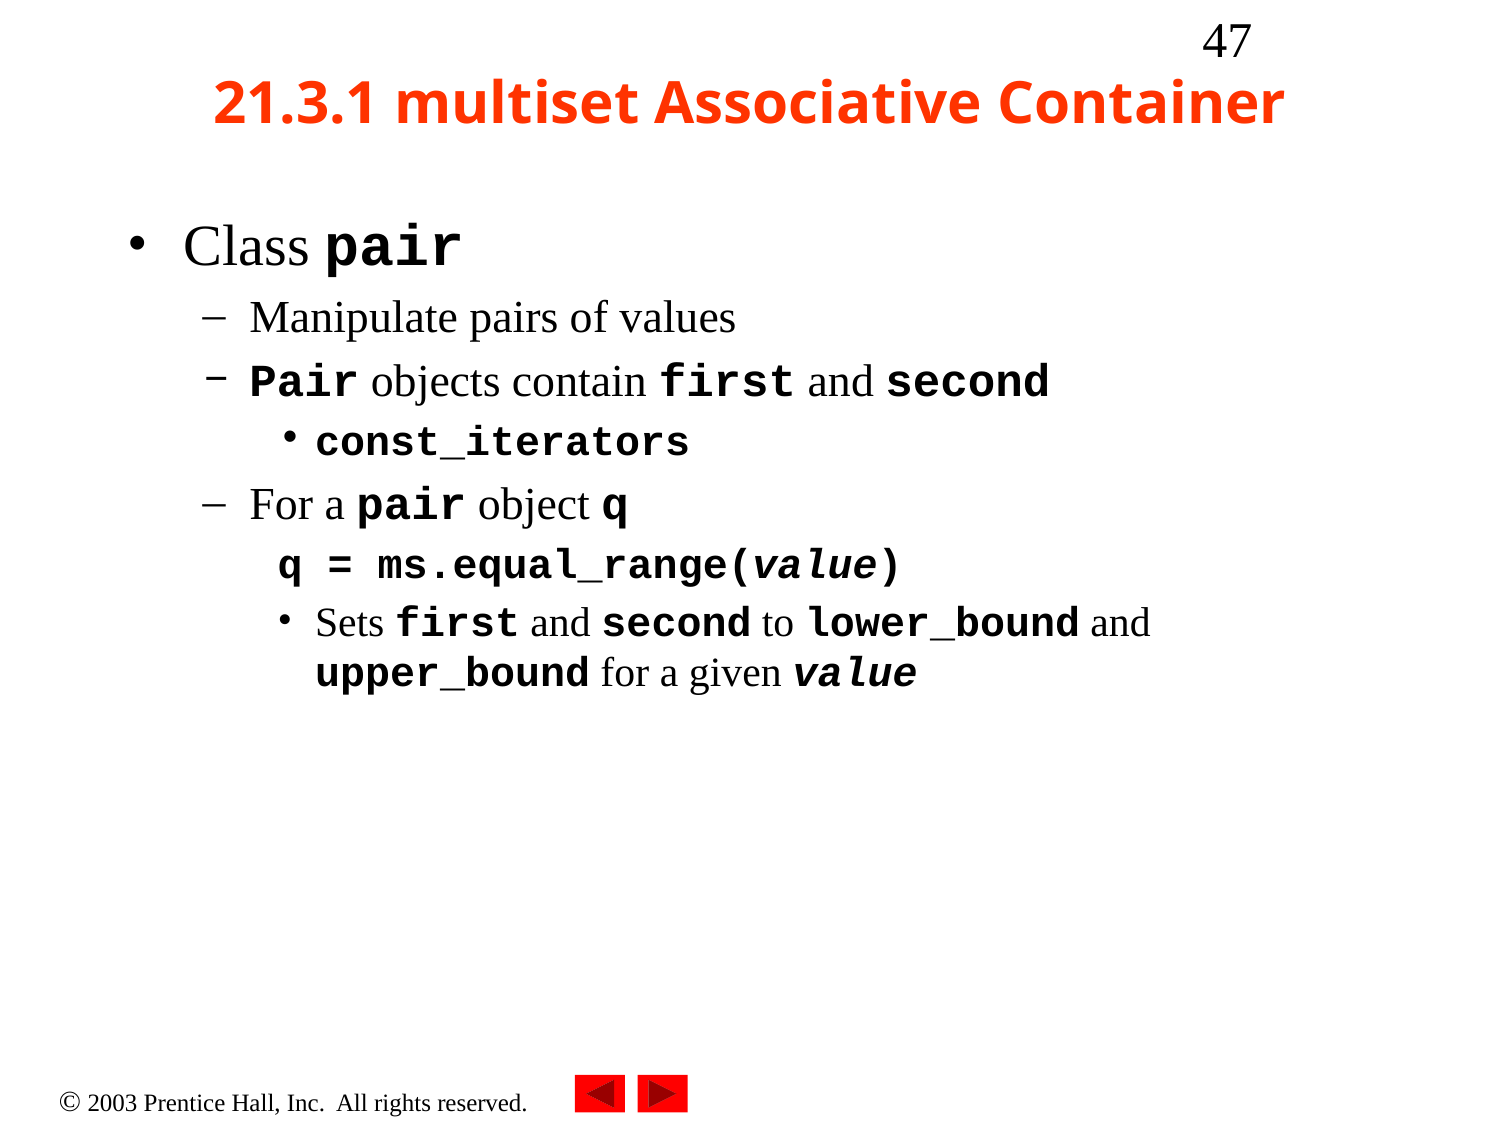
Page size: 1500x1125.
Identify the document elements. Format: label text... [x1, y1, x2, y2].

slide_number ‹#› [1187, 0, 1500, 75]
list Class pair Manipulate pairs of values Pair objects contain first and second const_iterators For a pair object q q = ms.equal_range(value) Sets first and second to lower_bound and upper_bound for a given value [112, 200, 1388, 1063]
title 21.3.1 multiset Associative Container [112, 12, 1388, 188]
